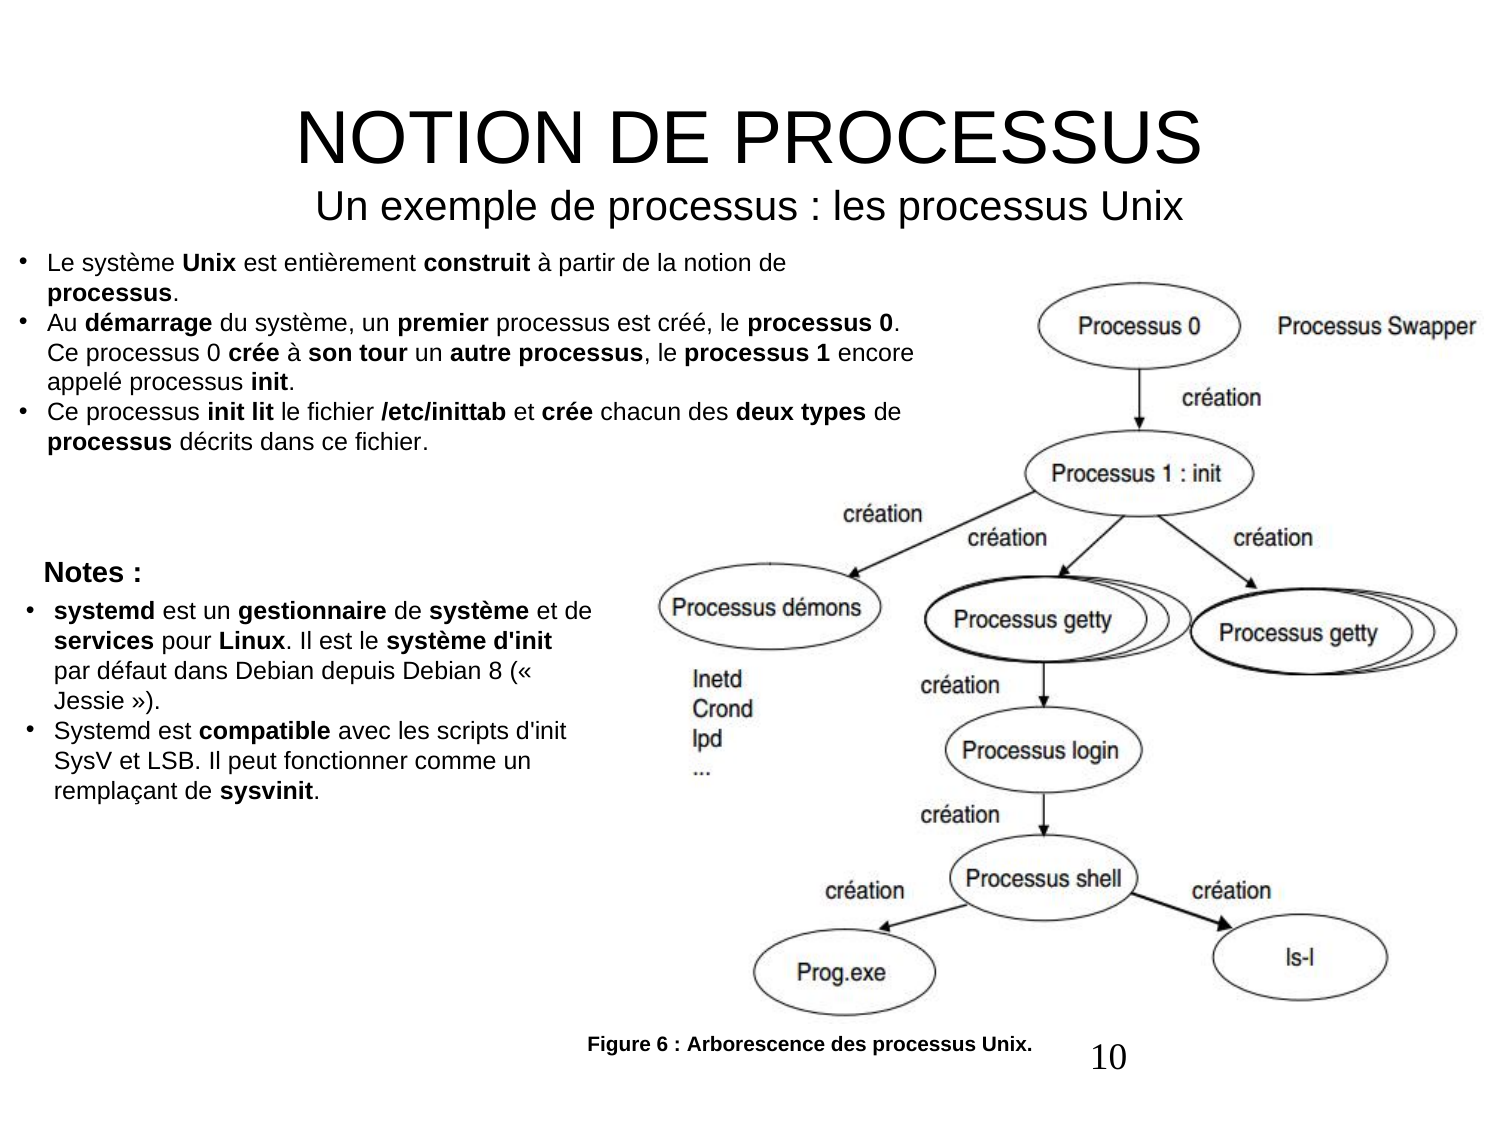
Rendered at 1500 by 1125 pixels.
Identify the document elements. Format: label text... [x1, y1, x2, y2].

picture [594, 263, 1484, 1024]
slide_number 10 [1074, 1024, 1426, 1103]
text_box Notes : [28, 545, 502, 596]
title NOTION DE PROCESSUS Un exemple de processus : les processus Unix [75, 45, 1425, 233]
text_box systemd est un gestionnaire de système et de services pour Linux. Il est le système d'init par défaut dans Debian depuis Debian 8 (« Jessie »). Systemd est compatible avec les scripts d'init SysV et LSB. Il peut fonctionner comme un remplaçant de sysvinit. [11, 587, 594, 812]
text_box Le système Unix est entièrement construit à partir de la notion de processus. Au démarrage du système, un premier processus est créé, le processus 0. Ce processus 0 crée à son tour un autre processus, le processus 1 encore appelé processus init. Ce processus init lit le fichier /etc/inittab et crée chacun des deux types de processus décrits dans ce fichier. [4, 238, 932, 464]
text_box Figure 6 : Arborescence des processus Unix. [572, 1023, 1048, 1063]
